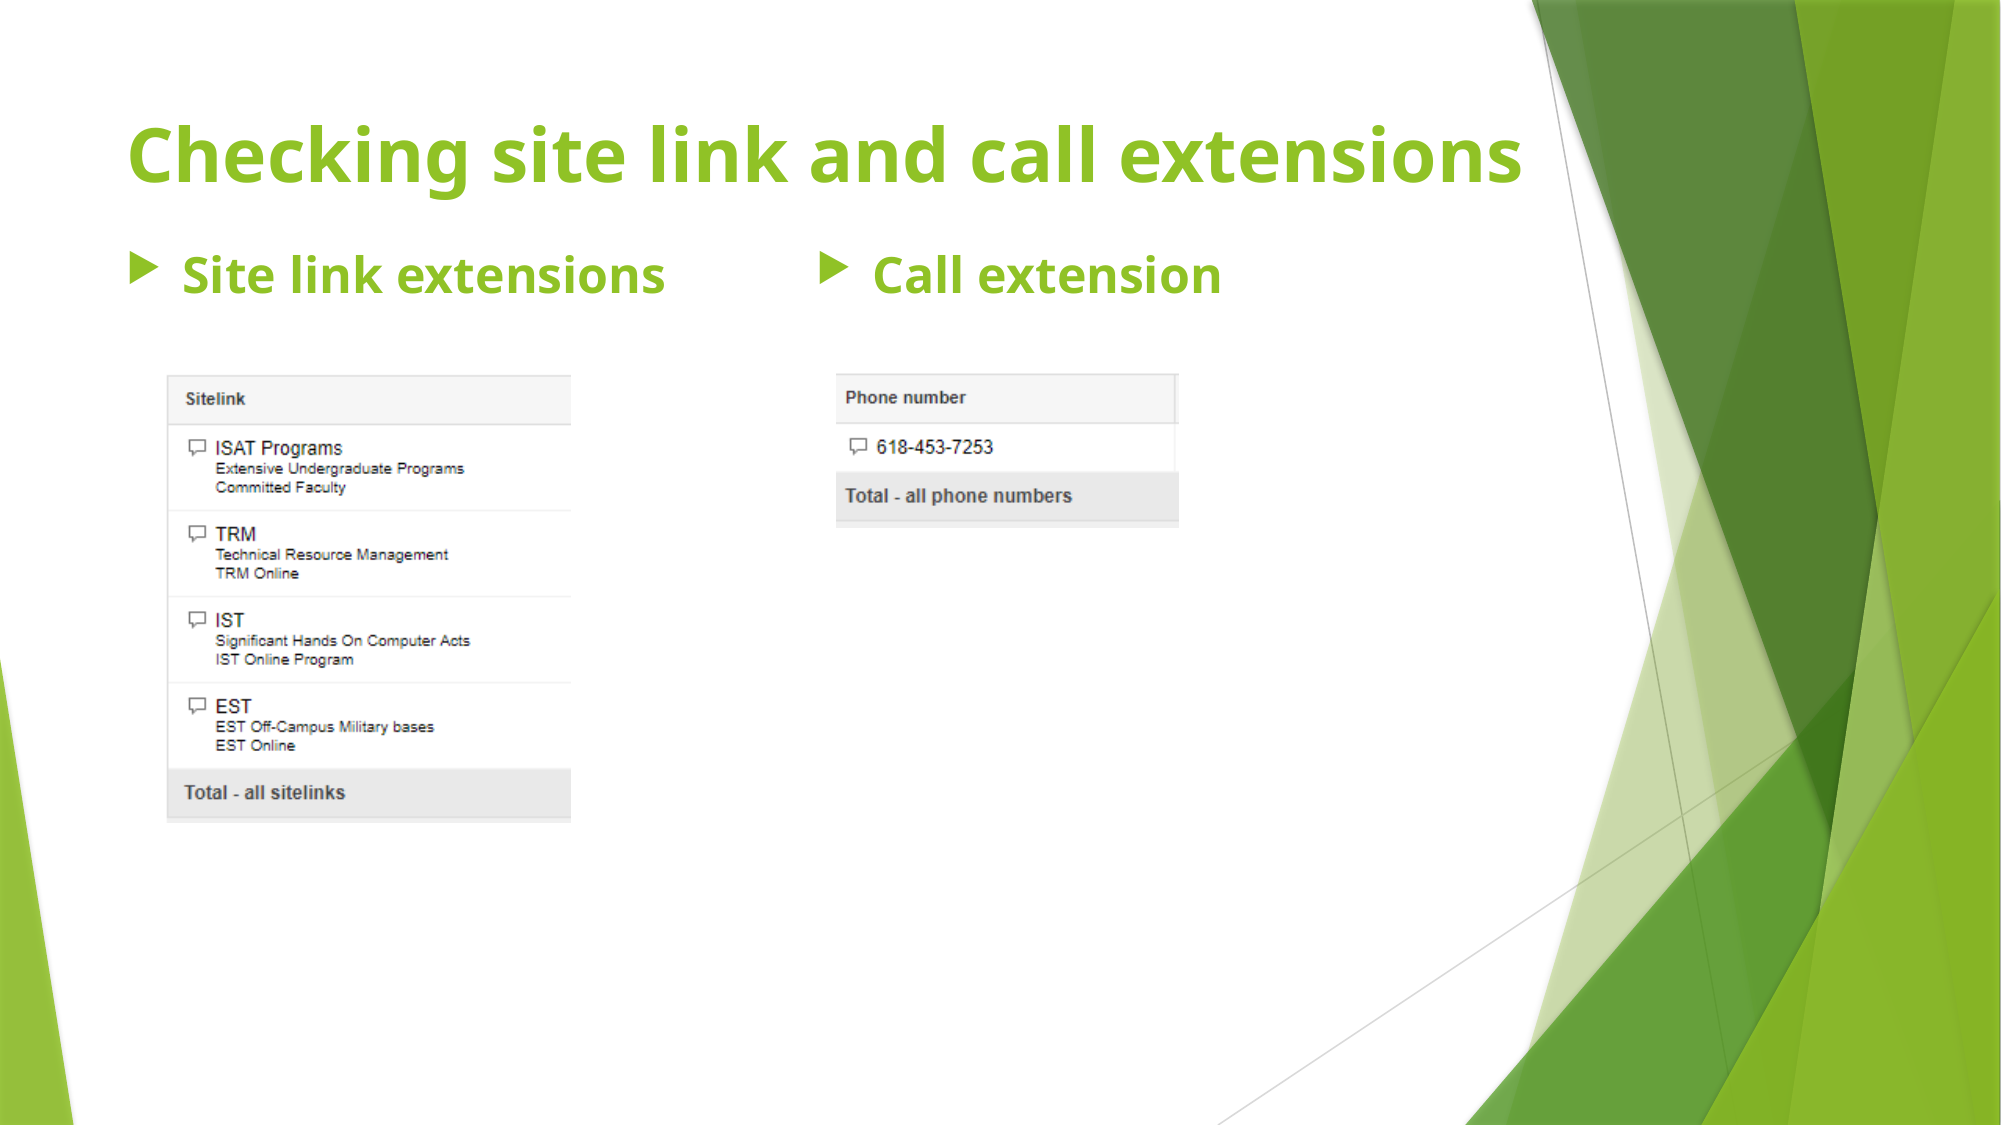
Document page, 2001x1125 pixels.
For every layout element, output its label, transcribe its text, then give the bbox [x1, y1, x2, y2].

title Checking site link and call extensions [111, 99, 1765, 317]
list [164, 365, 572, 824]
picture [835, 365, 1179, 528]
text_box Site link extensions Call extension [111, 235, 1522, 873]
